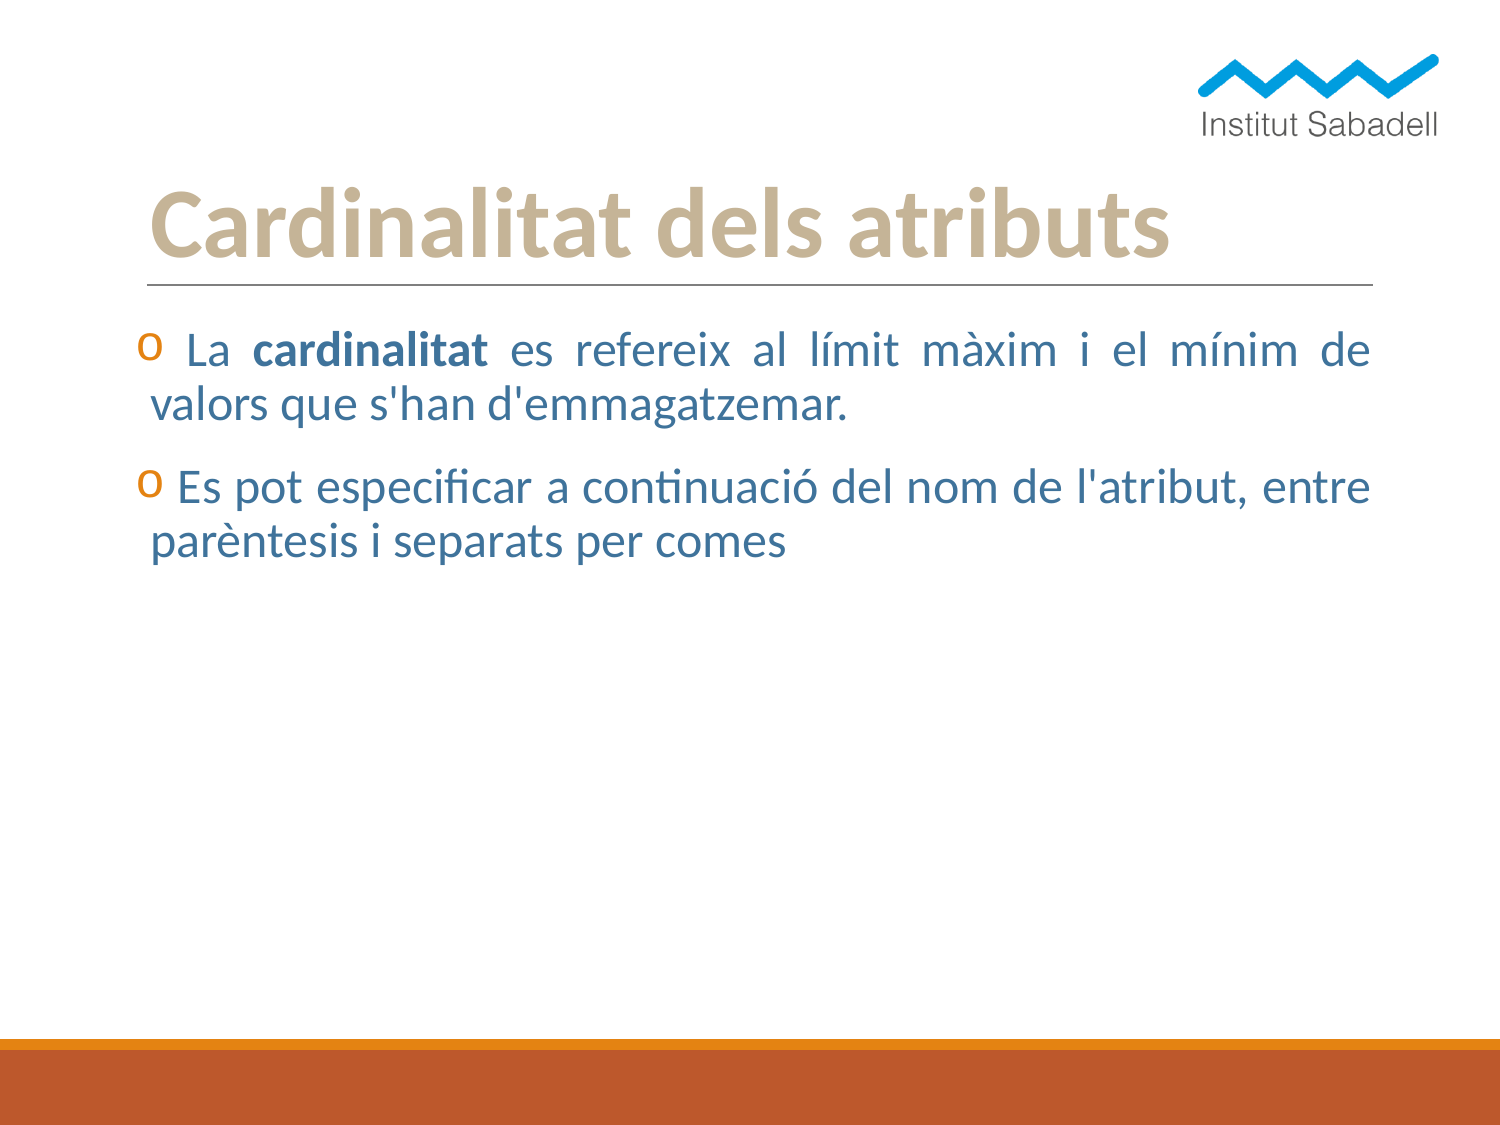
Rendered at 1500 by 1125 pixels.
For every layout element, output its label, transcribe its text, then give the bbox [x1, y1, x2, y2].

picture [1198, 54, 1429, 87]
title Cardinalitat dels atributs [135, 47, 1373, 285]
list La cardinalitat es refereix al límit màxim i el mínim de valors que s'han d'emmagatzemar. Es pot especificar a continuació del nom de l'atribut, entre parèntesis i separats per comes [135, 315, 1373, 976]
picture [1198, 64, 1439, 144]
